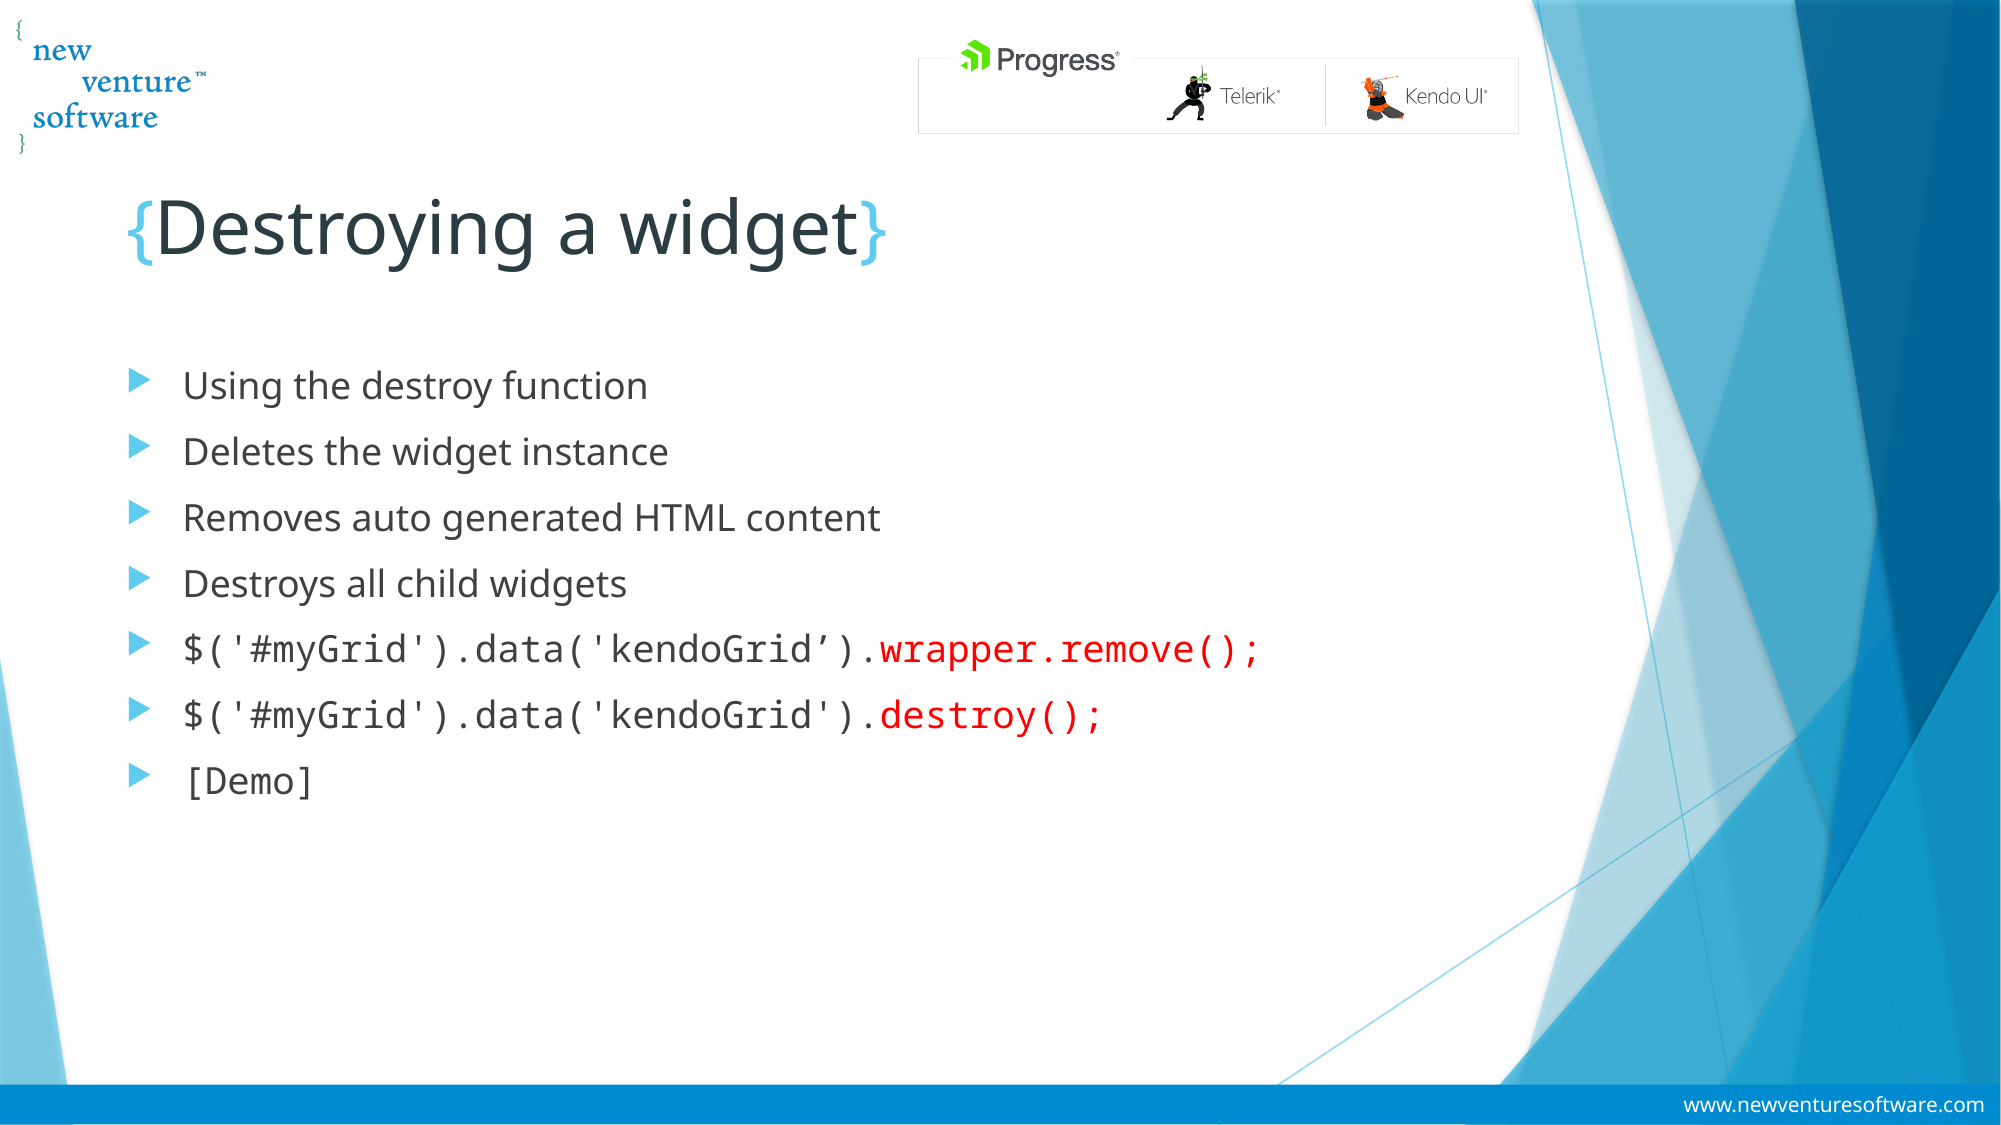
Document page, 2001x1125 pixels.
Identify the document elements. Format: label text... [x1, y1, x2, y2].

list Using the destroy function Deletes the widget instance Removes auto generated HTML content Destroys all child widgets $('#myGrid').data('kendoGrid’).wrapper.remove(); $('#myGrid').data('kendoGrid').destroy(); [Demo] [111, 354, 1522, 992]
picture [16, 20, 206, 154]
title {Destroying a widget} [111, 171, 1522, 317]
picture [915, 39, 1522, 134]
